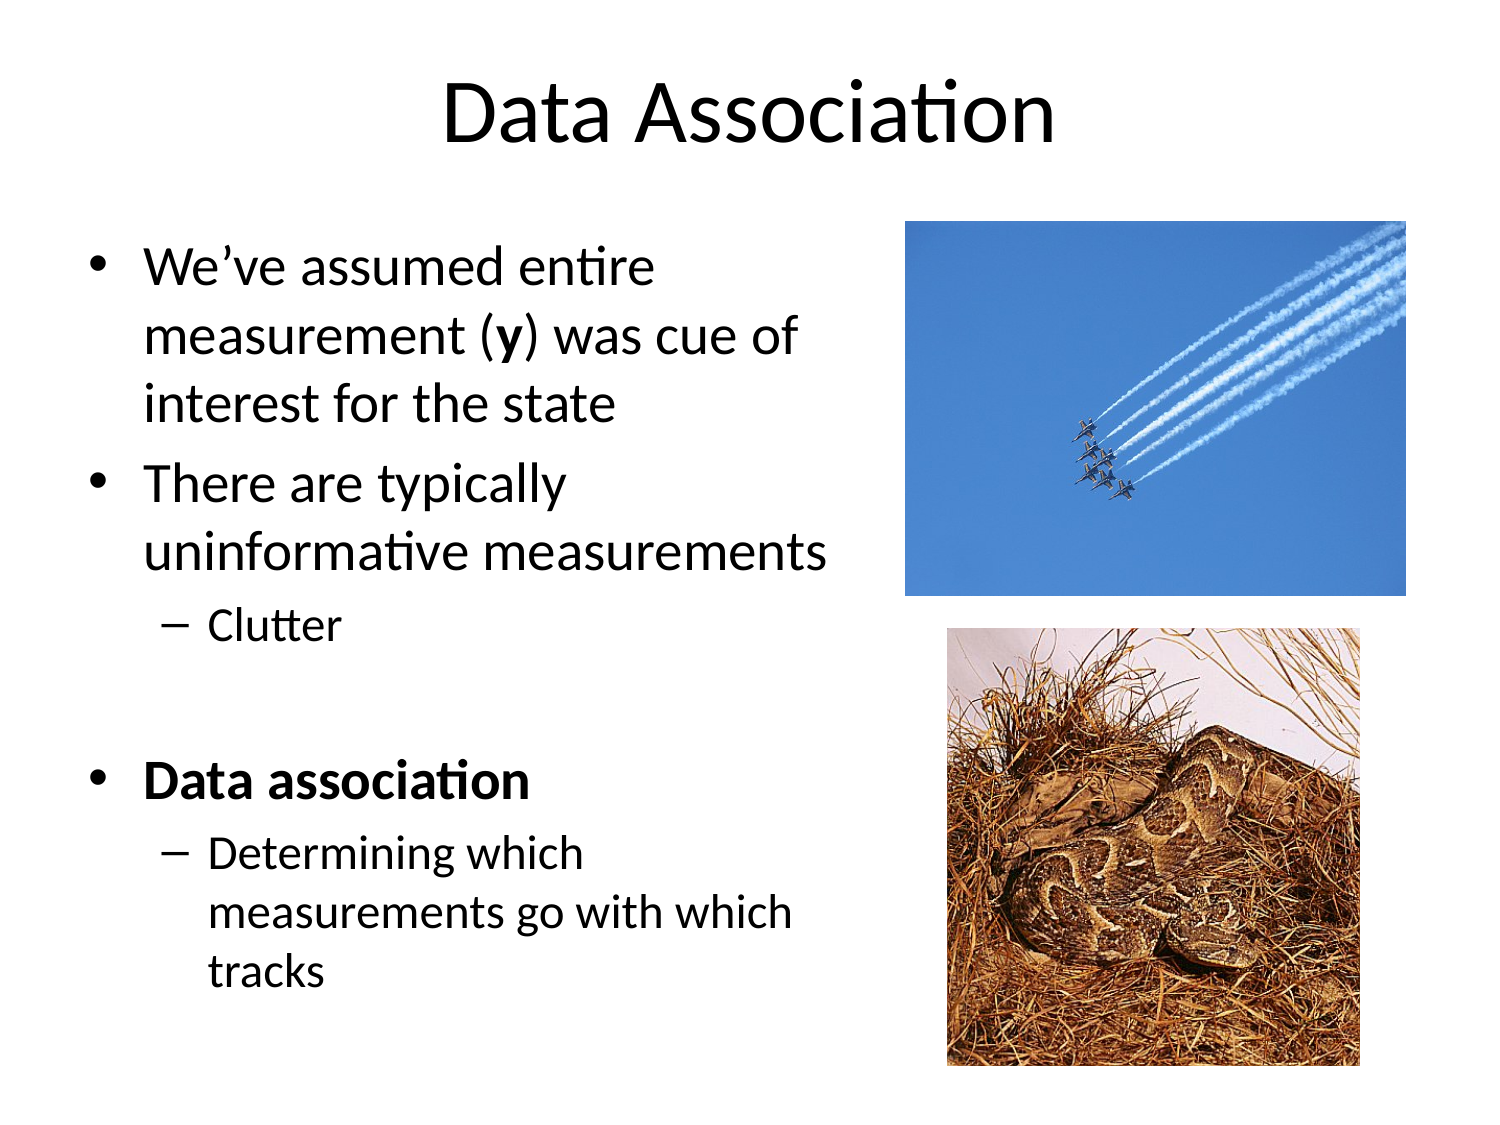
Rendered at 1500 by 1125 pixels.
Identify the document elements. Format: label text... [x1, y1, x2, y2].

title Data Association [75, 12, 1425, 200]
picture [947, 628, 1360, 1067]
list We’ve assumed entire measurement (y) was cue of interest for the state There are typically uninformative measurements Clutter Data association Determining which measurements go with which tracks [73, 221, 876, 1012]
picture [905, 220, 1406, 597]
